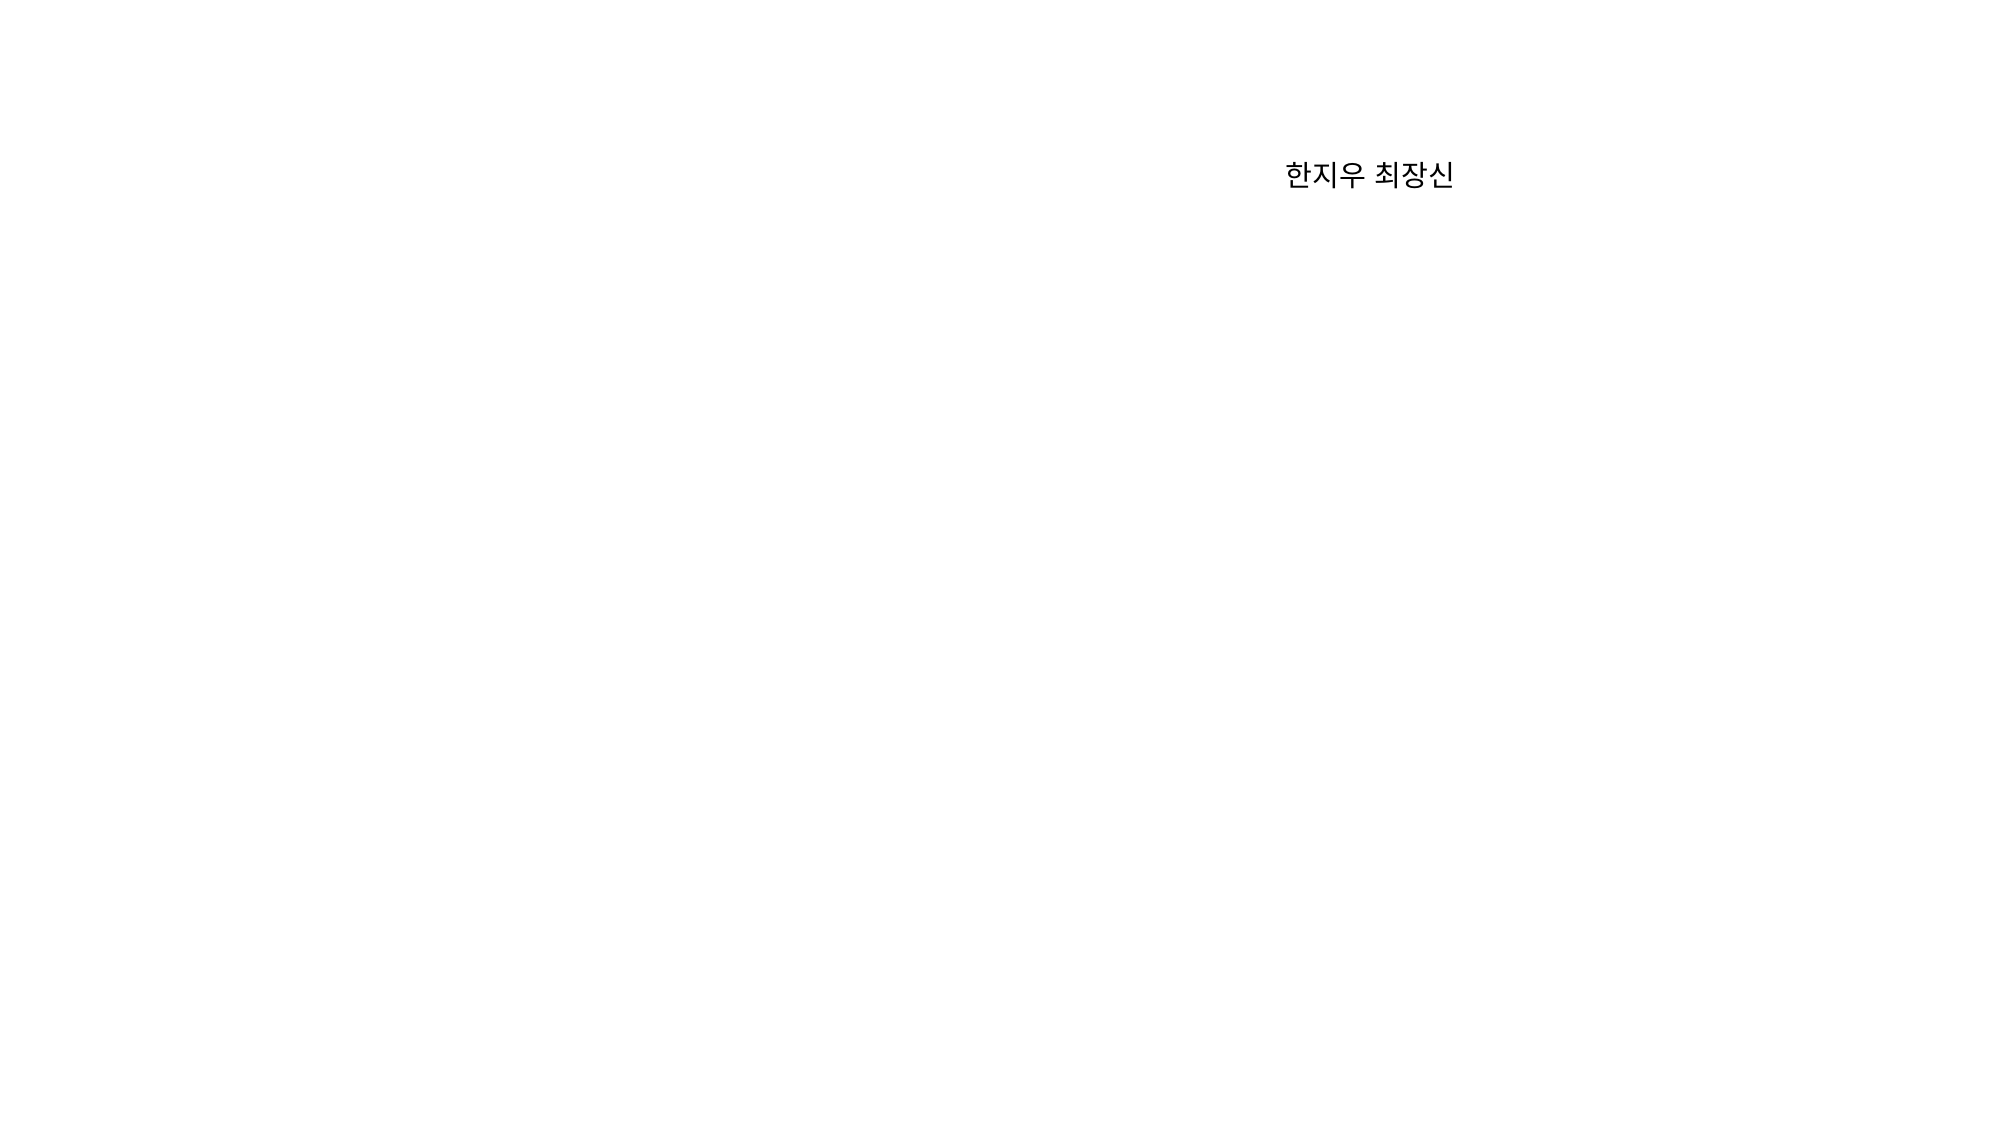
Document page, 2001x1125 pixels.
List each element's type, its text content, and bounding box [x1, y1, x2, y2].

text_box 한지우 최장신 [1270, 149, 1594, 200]
